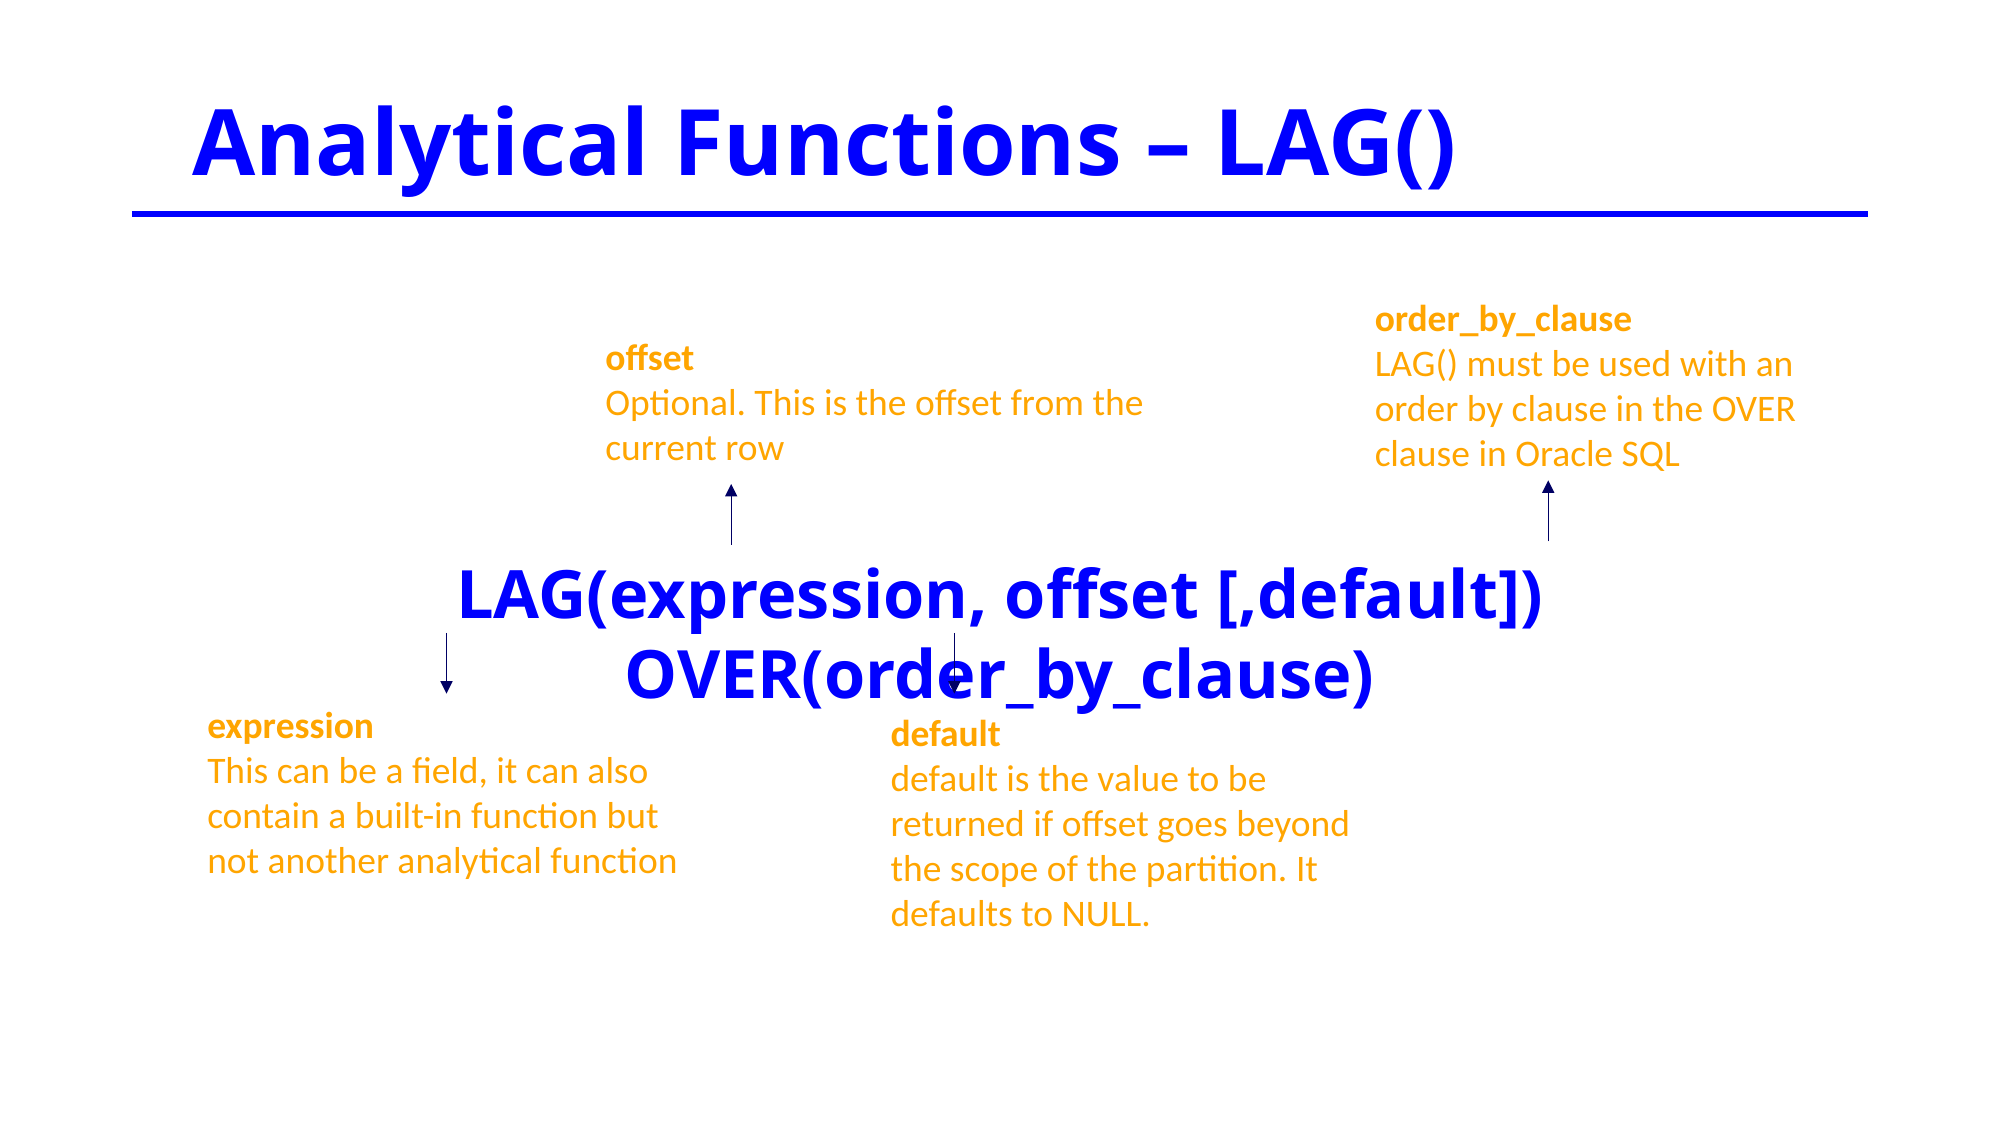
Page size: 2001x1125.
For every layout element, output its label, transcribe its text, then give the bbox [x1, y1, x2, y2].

text_box default default is the value to be returned if offset goes beyond the scope of the partition. It defaults to NULL. [875, 701, 1384, 942]
text_box offset Optional. This is the offset from the current row [590, 325, 1176, 521]
text_box LAG(expression, offset [,default]) OVER(order_by_clause) [131, 544, 1869, 634]
text_box order_by_clause LAG() must be used with an order by clause in the OVER clause in Oracle SQL [1360, 287, 1868, 482]
text_box Analytical Functions – LAG() [177, 75, 1813, 193]
text_box expression This can be a field, it can also contain a built-in function but not another analytical function [192, 693, 701, 889]
